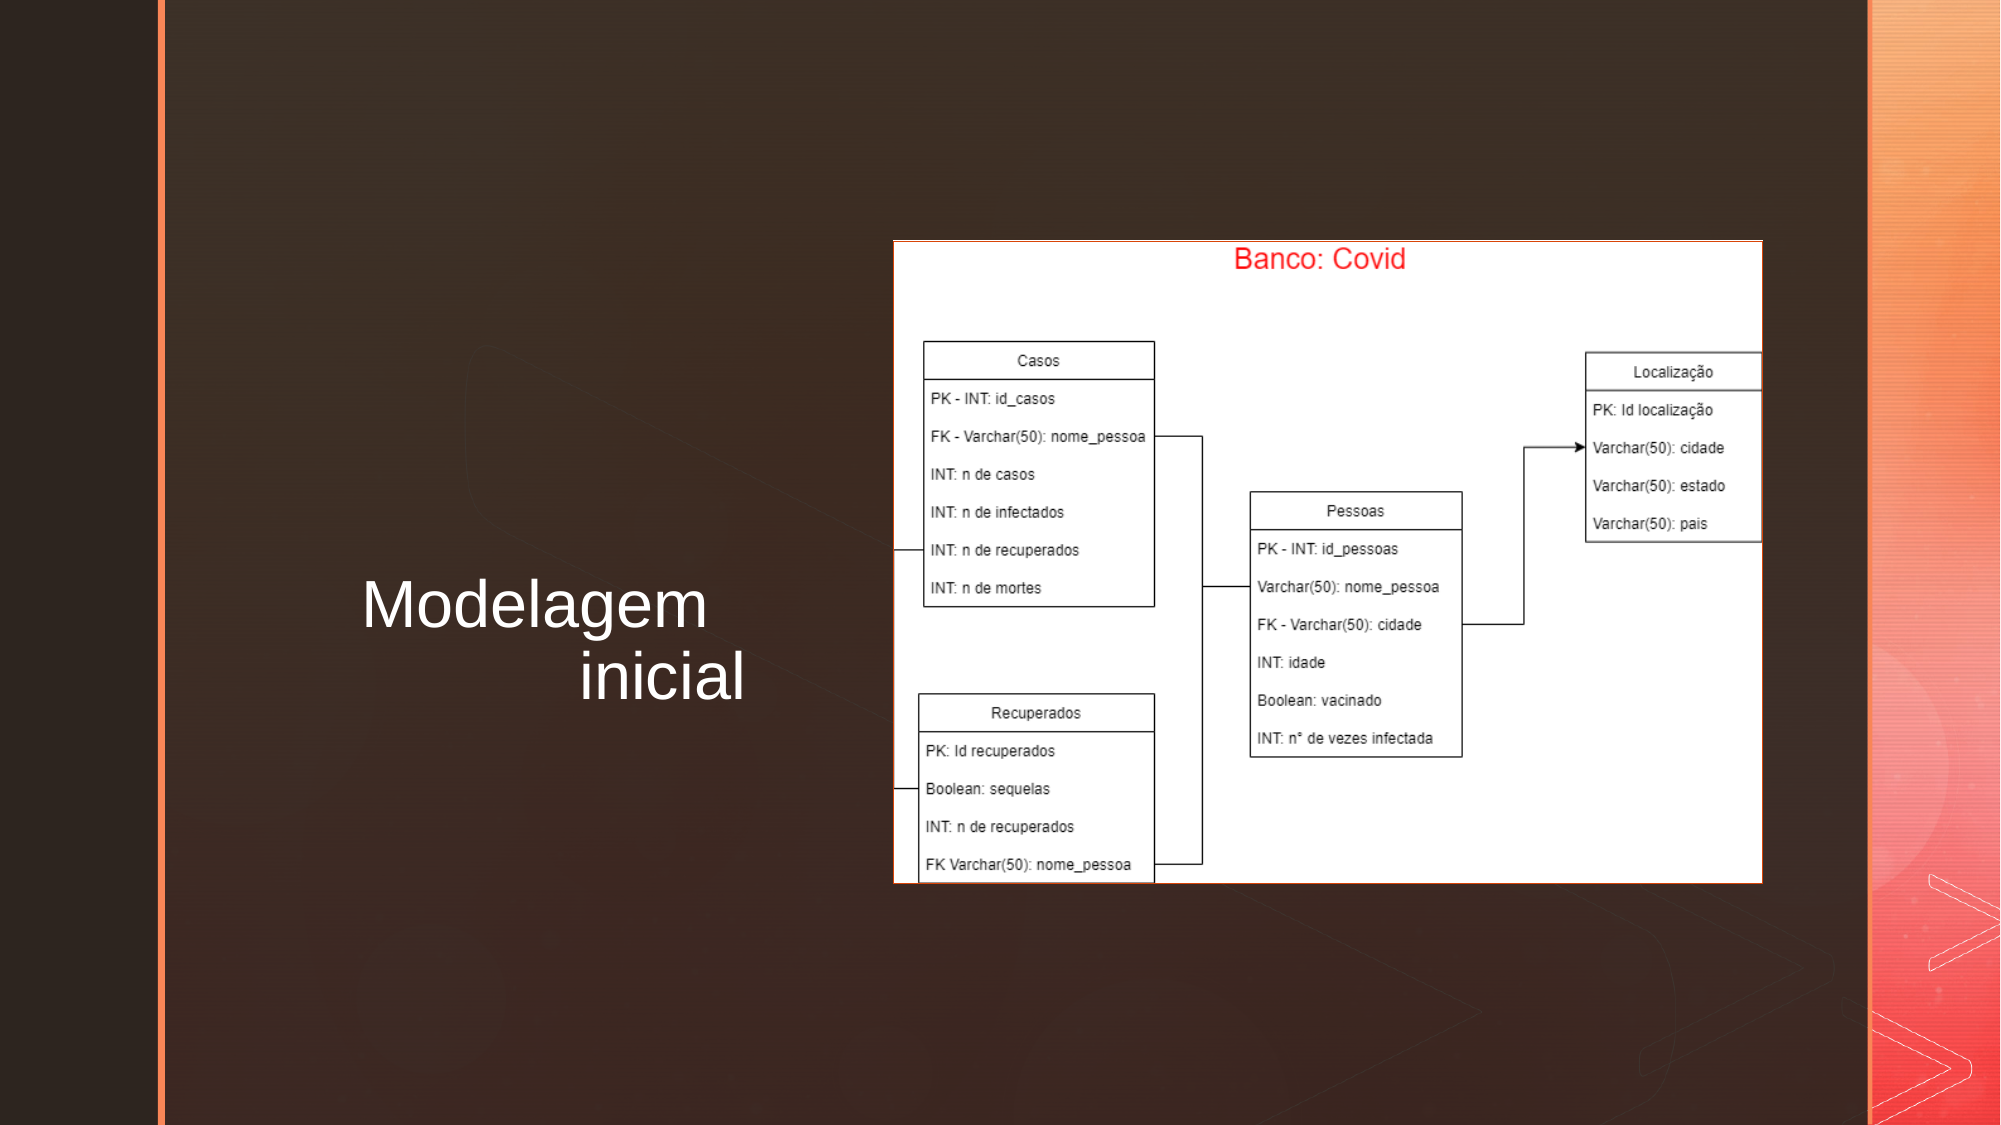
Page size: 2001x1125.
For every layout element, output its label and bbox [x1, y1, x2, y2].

list [892, 240, 1763, 885]
picture [0, 0, 2001, 1125]
